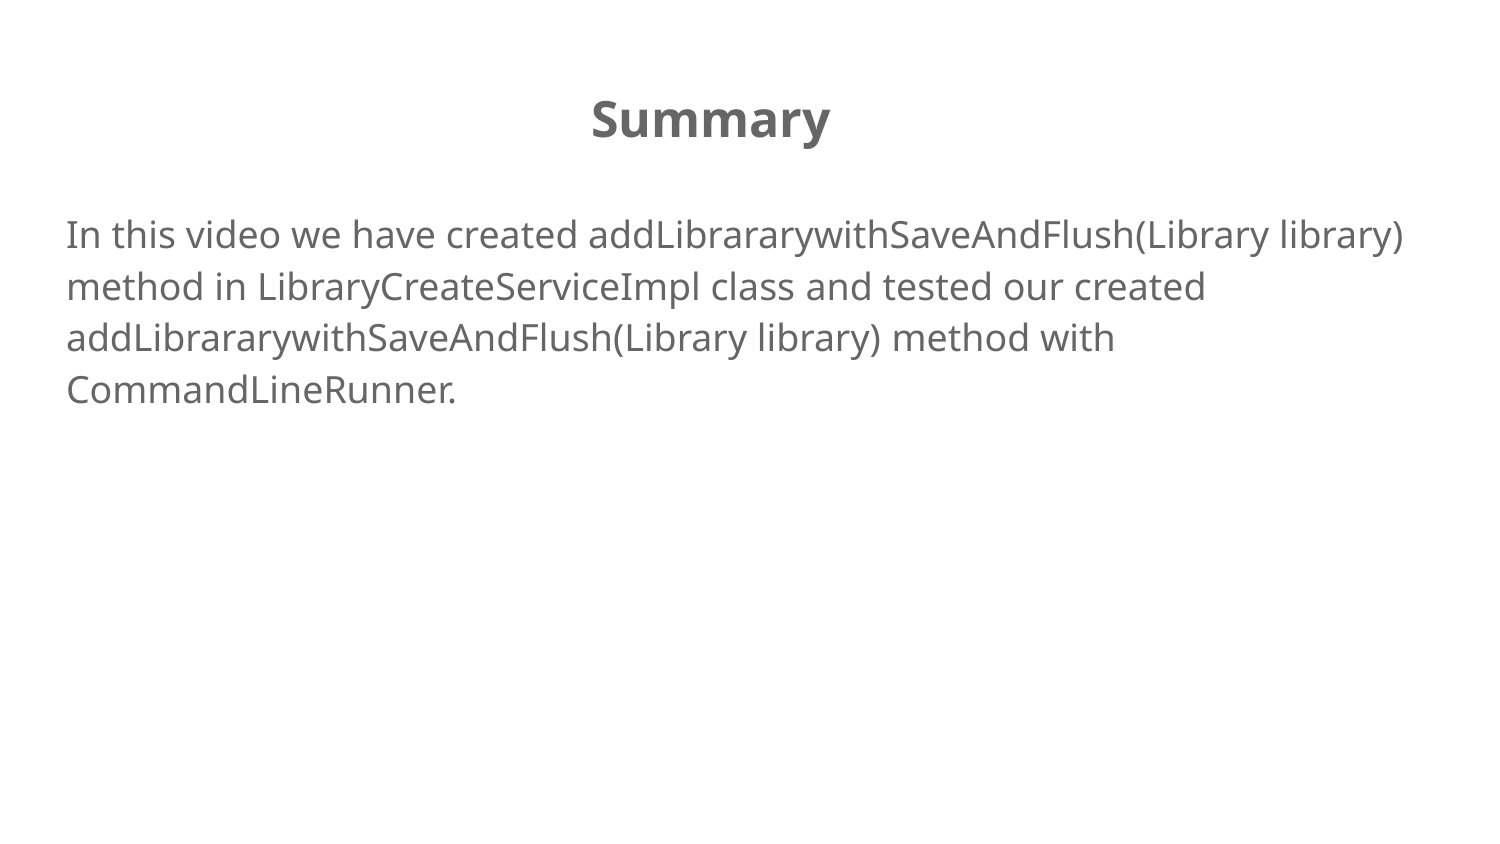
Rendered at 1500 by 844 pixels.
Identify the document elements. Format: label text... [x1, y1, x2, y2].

list In this video we have created addLibrararywithSaveAndFlush(Library library) method in LibraryCreateServiceImpl class and tested our created addLibrararywithSaveAndFlush(Library library) method with CommandLineRunner. [51, 189, 1449, 750]
title Summary [51, 72, 1449, 167]
